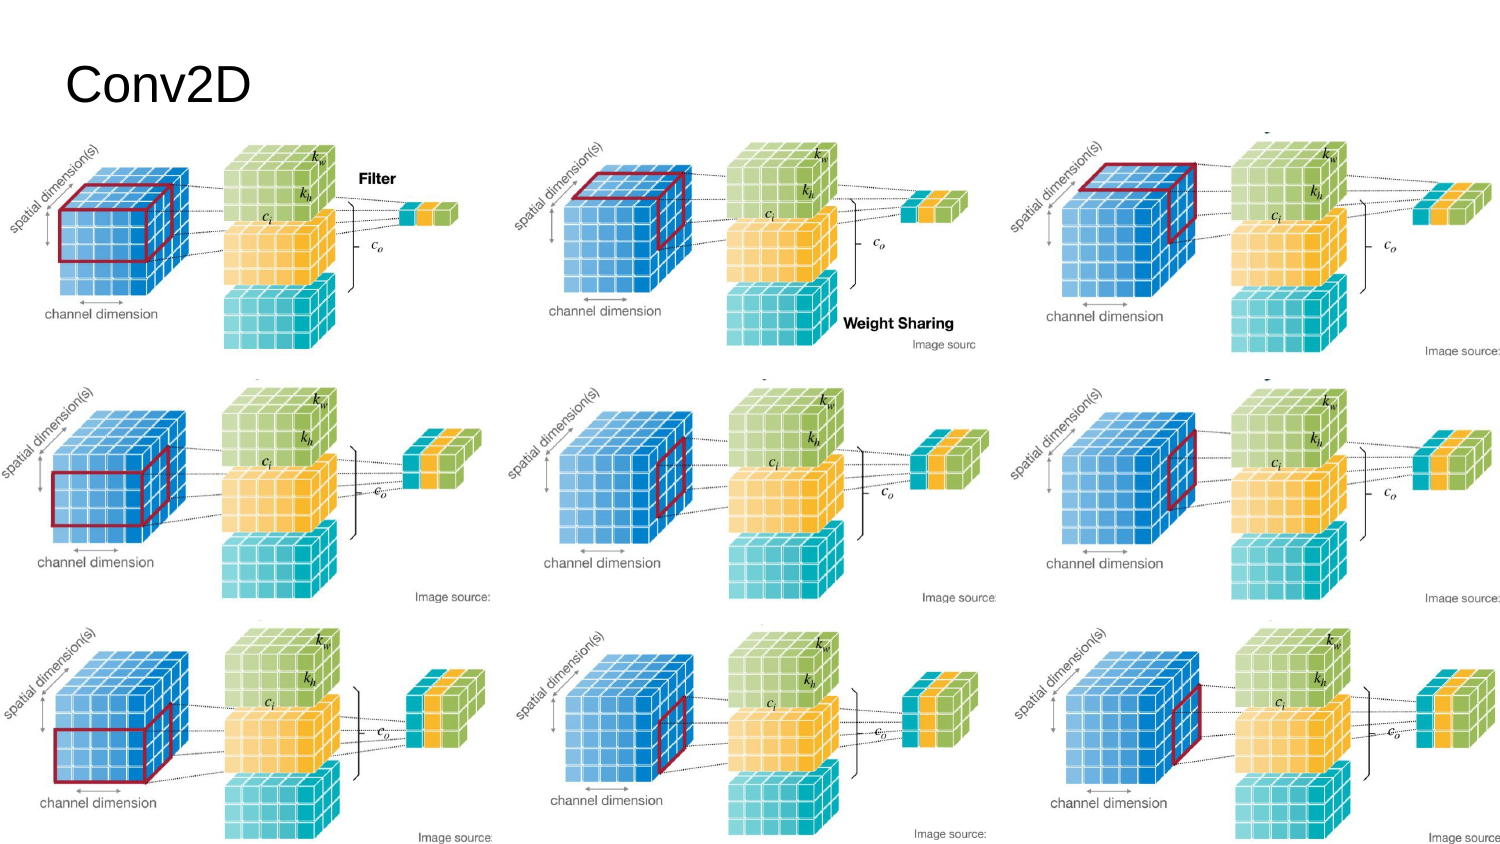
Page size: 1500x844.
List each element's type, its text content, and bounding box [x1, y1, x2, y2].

picture [1012, 619, 1500, 844]
picture [0, 379, 492, 604]
picture [512, 136, 976, 351]
picture [8, 140, 467, 357]
picture [1007, 131, 1500, 357]
picture [0, 619, 492, 844]
picture [503, 379, 996, 604]
picture [1007, 379, 1500, 604]
title Conv2D [63, 48, 767, 192]
picture [513, 624, 987, 840]
